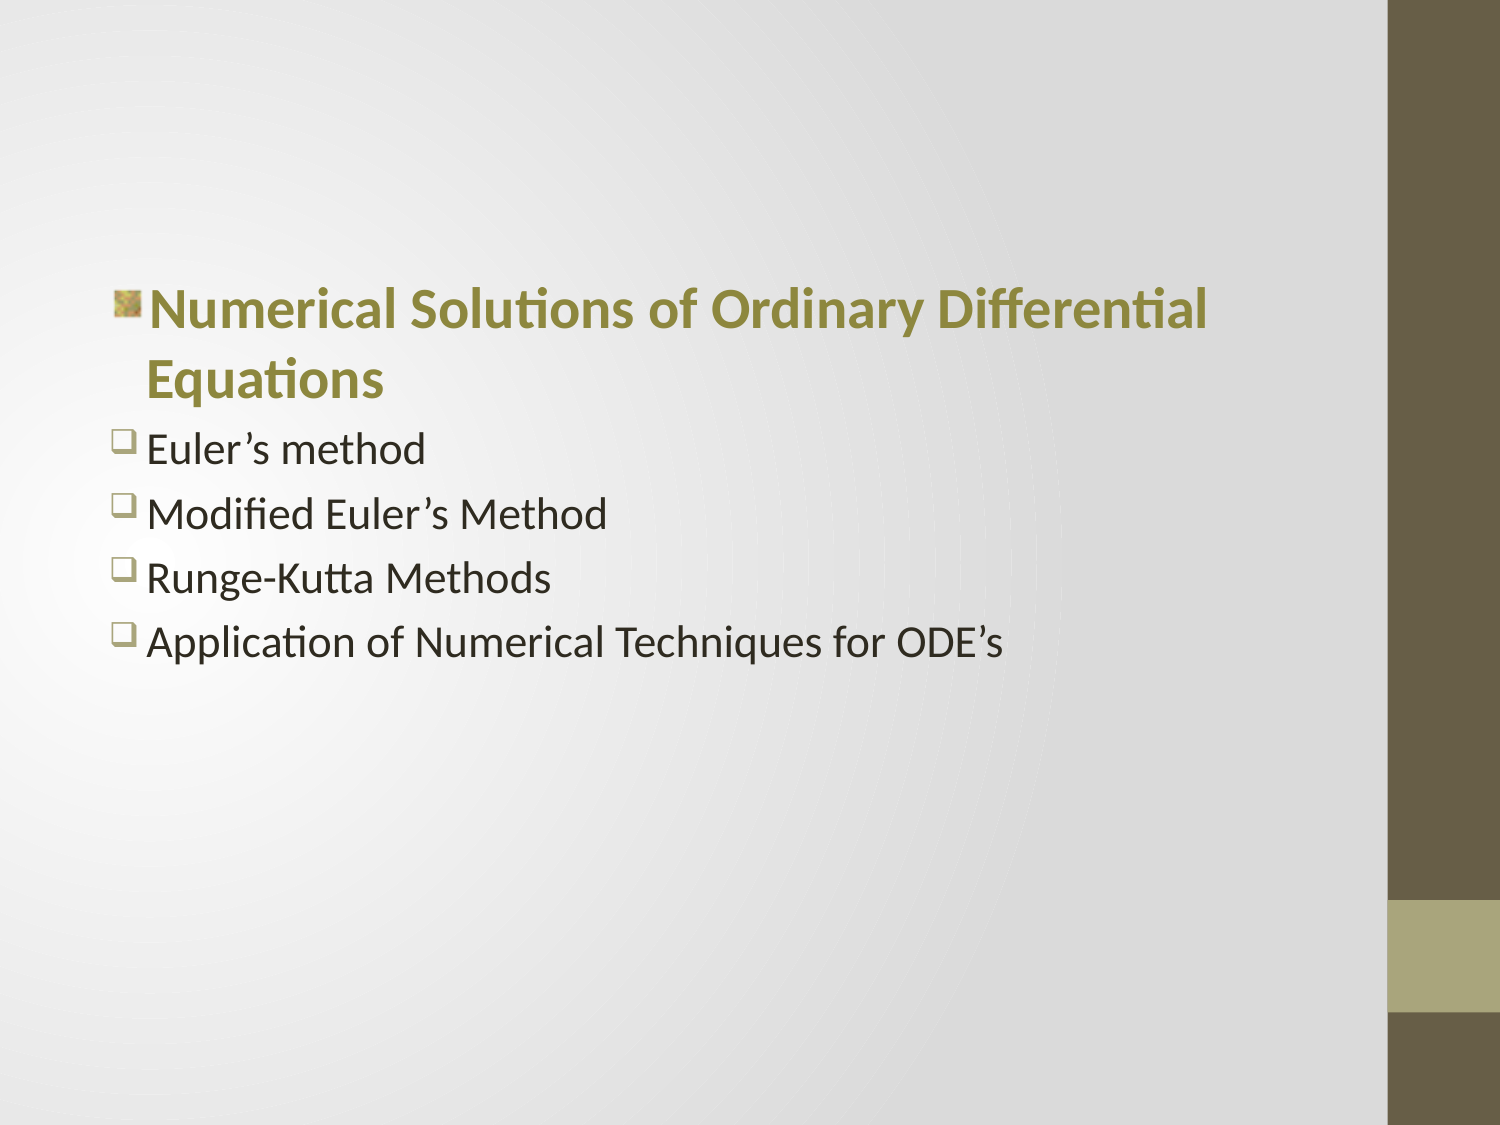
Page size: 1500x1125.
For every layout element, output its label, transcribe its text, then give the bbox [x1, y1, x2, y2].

picture [108, 284, 150, 326]
list Numerical Solutions of Ordinary Differential Equations Euler’s method Modified Euler’s Method Runge-Kutta Methods Application of Numerical Techniques for ODE’s [75, 262, 1325, 788]
